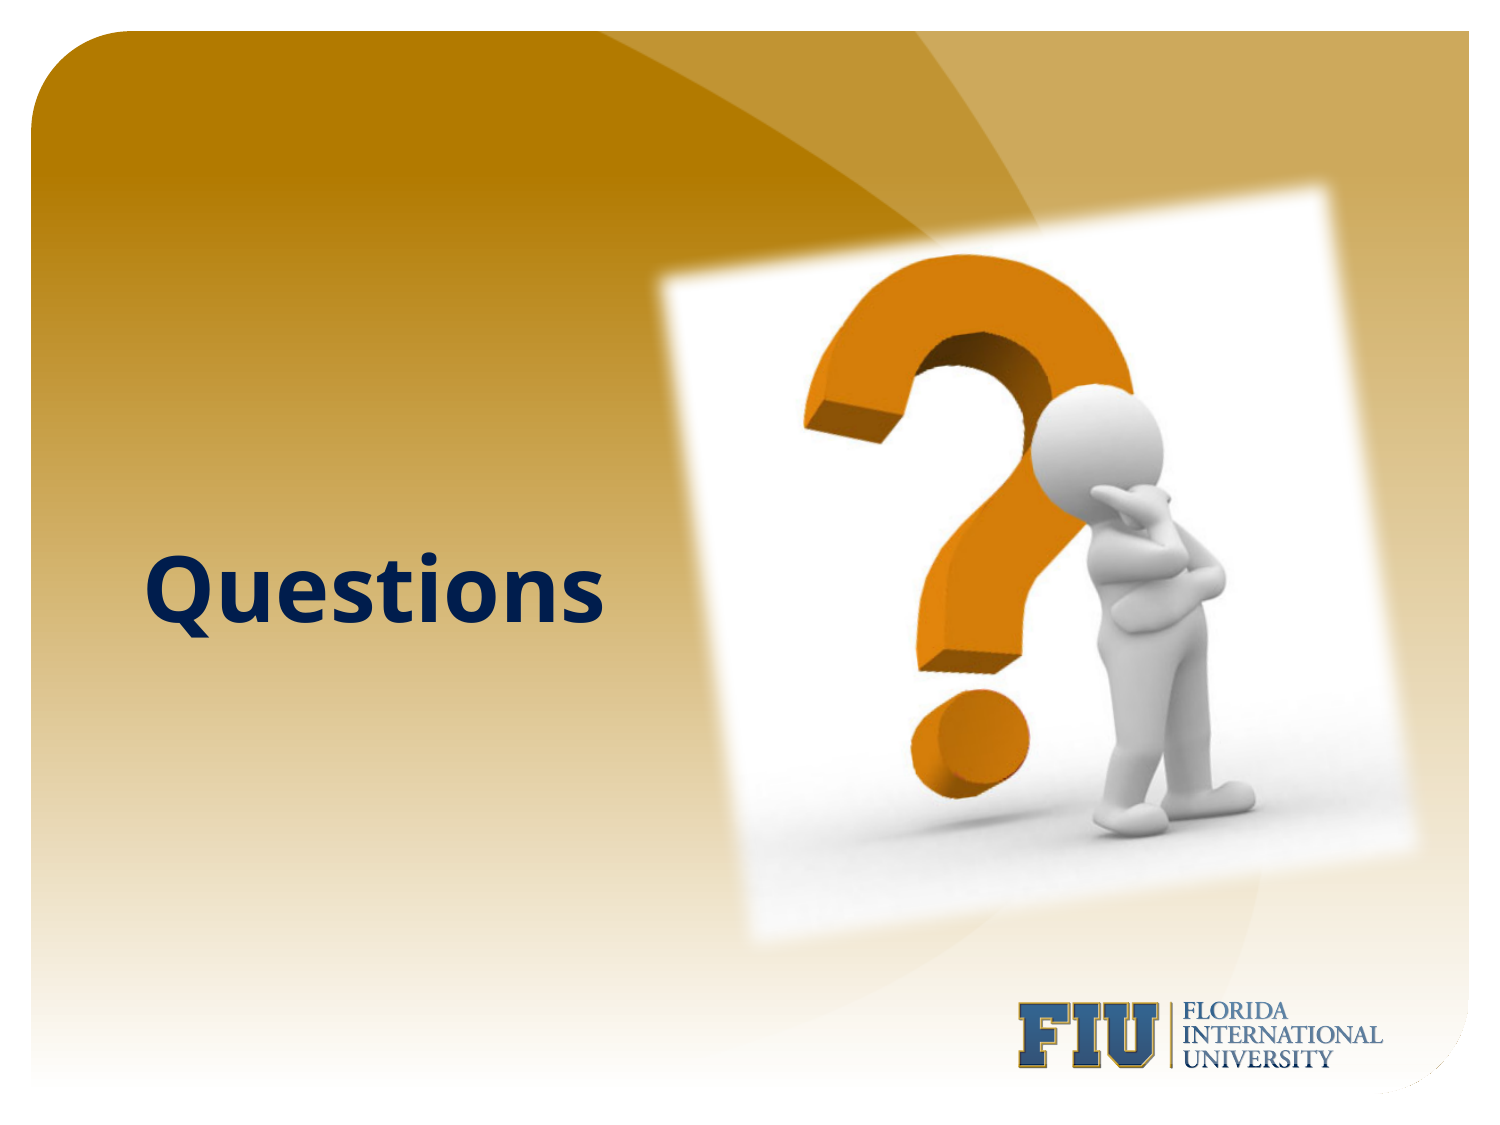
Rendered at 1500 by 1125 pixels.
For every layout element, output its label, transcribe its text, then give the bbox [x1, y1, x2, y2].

picture [62, 0, 1500, 1092]
title Questions [127, 425, 682, 649]
